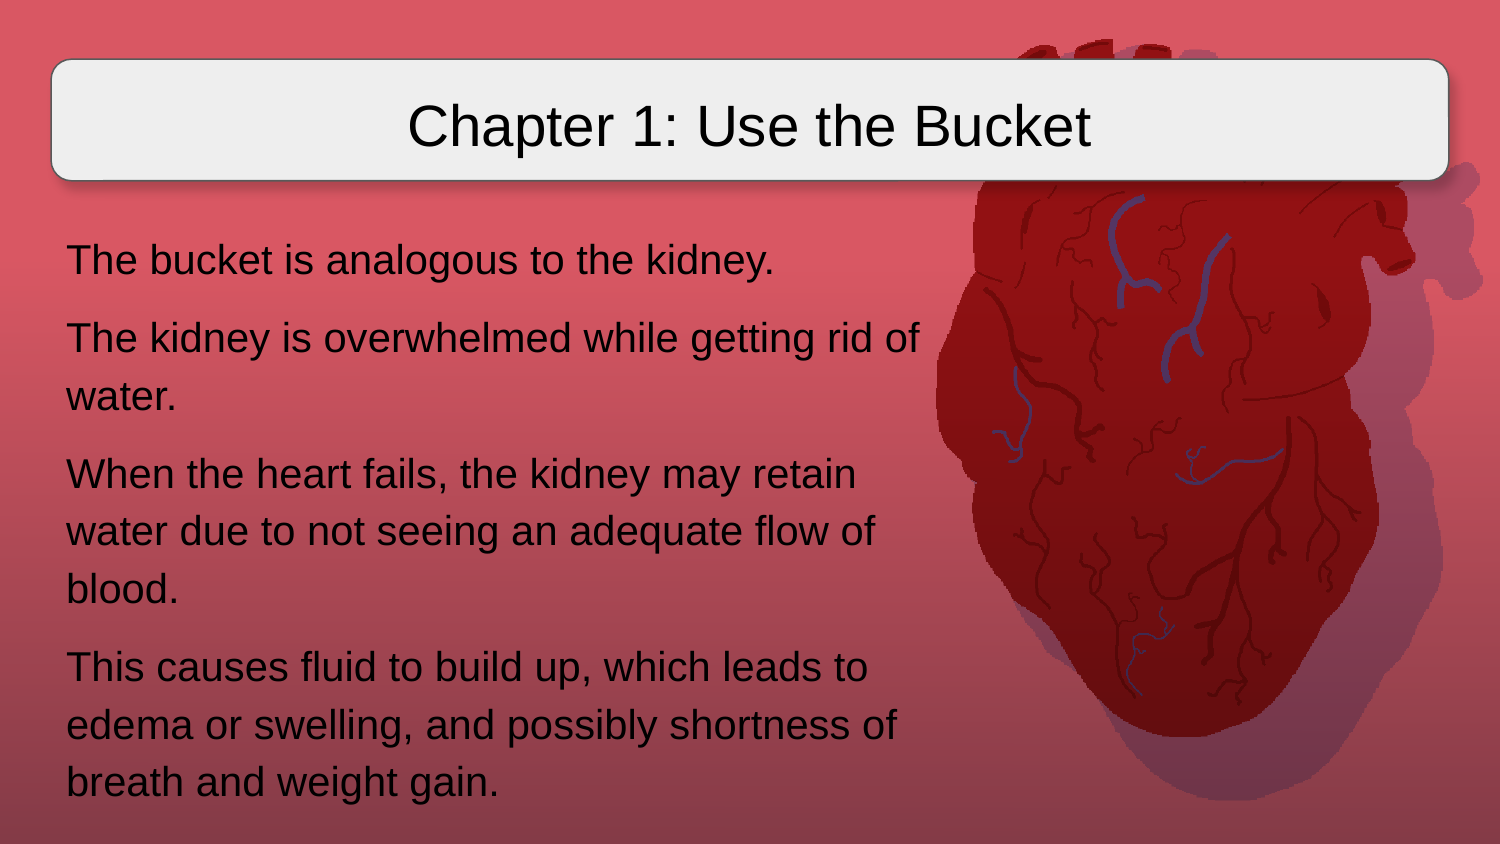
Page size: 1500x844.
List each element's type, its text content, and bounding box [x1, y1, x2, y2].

text_box The bucket is analogous to the kidney. The kidney is overwhelmed while getting rid of water. When the heart fails, the kidney may retain water due to not seeing an adequate flow of blood. This causes fluid to build up, which leads to edema or swelling, and possibly shortness of breath and weight gain. [51, 209, 985, 821]
picture [0, 0, 1500, 844]
title Chapter 1: Use the Bucket [51, 72, 1449, 244]
